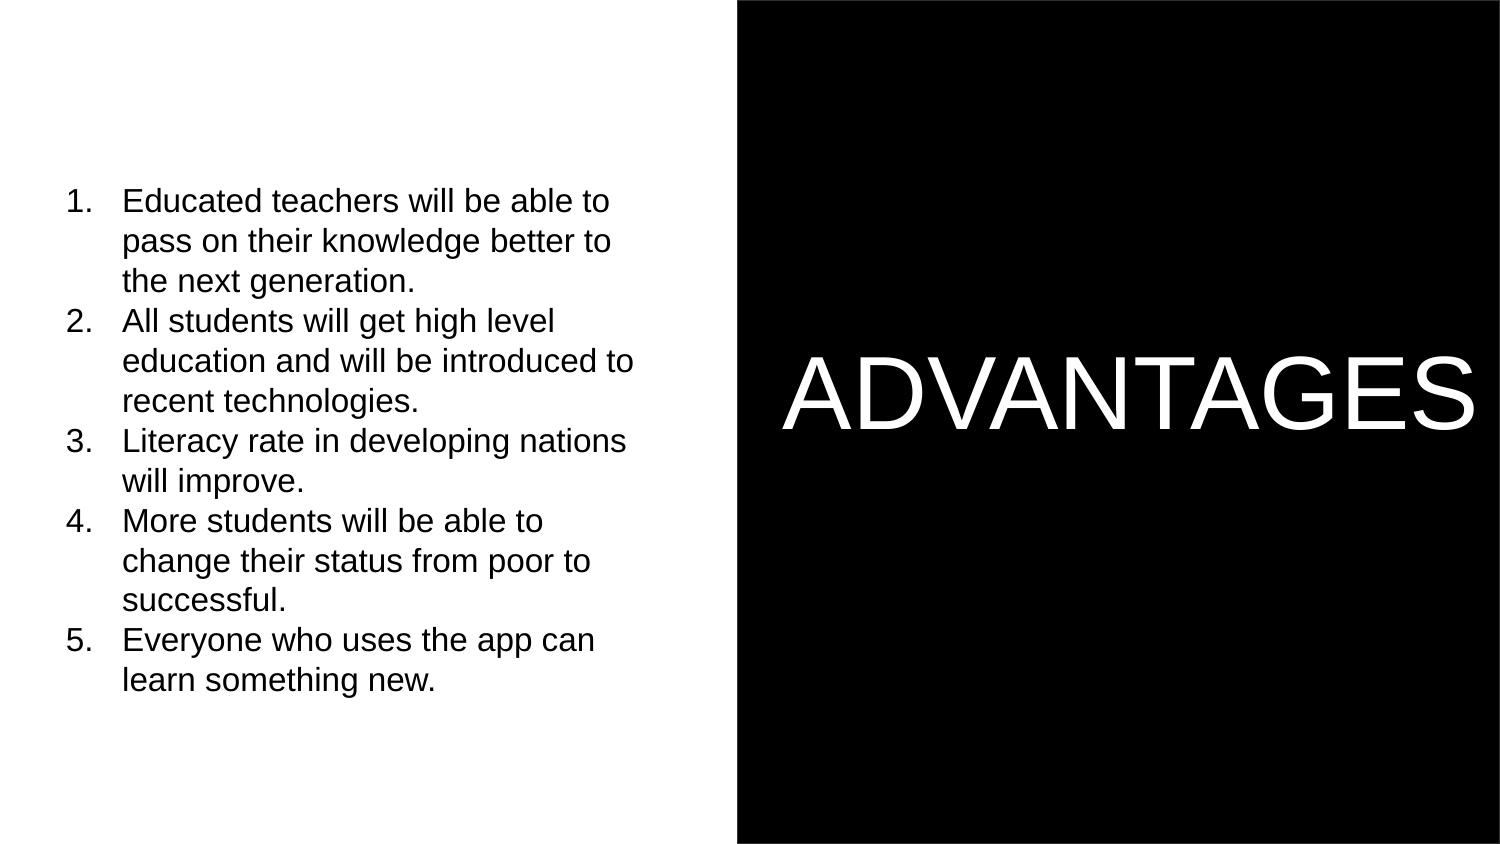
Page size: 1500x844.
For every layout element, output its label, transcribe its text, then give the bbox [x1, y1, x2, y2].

list [51, 33, 737, 821]
text_box Educated teachers will be able to pass on their knowledge better to the next generation. All students will get high level education and will be introduced to recent technologies. Literacy rate in developing nations will improve. More students will be able to change their status from poor to successful. Everyone who uses the app can learn something new. [51, 172, 671, 776]
text_box ADVANTAGES [750, 310, 1500, 544]
text_box [737, 0, 1500, 844]
